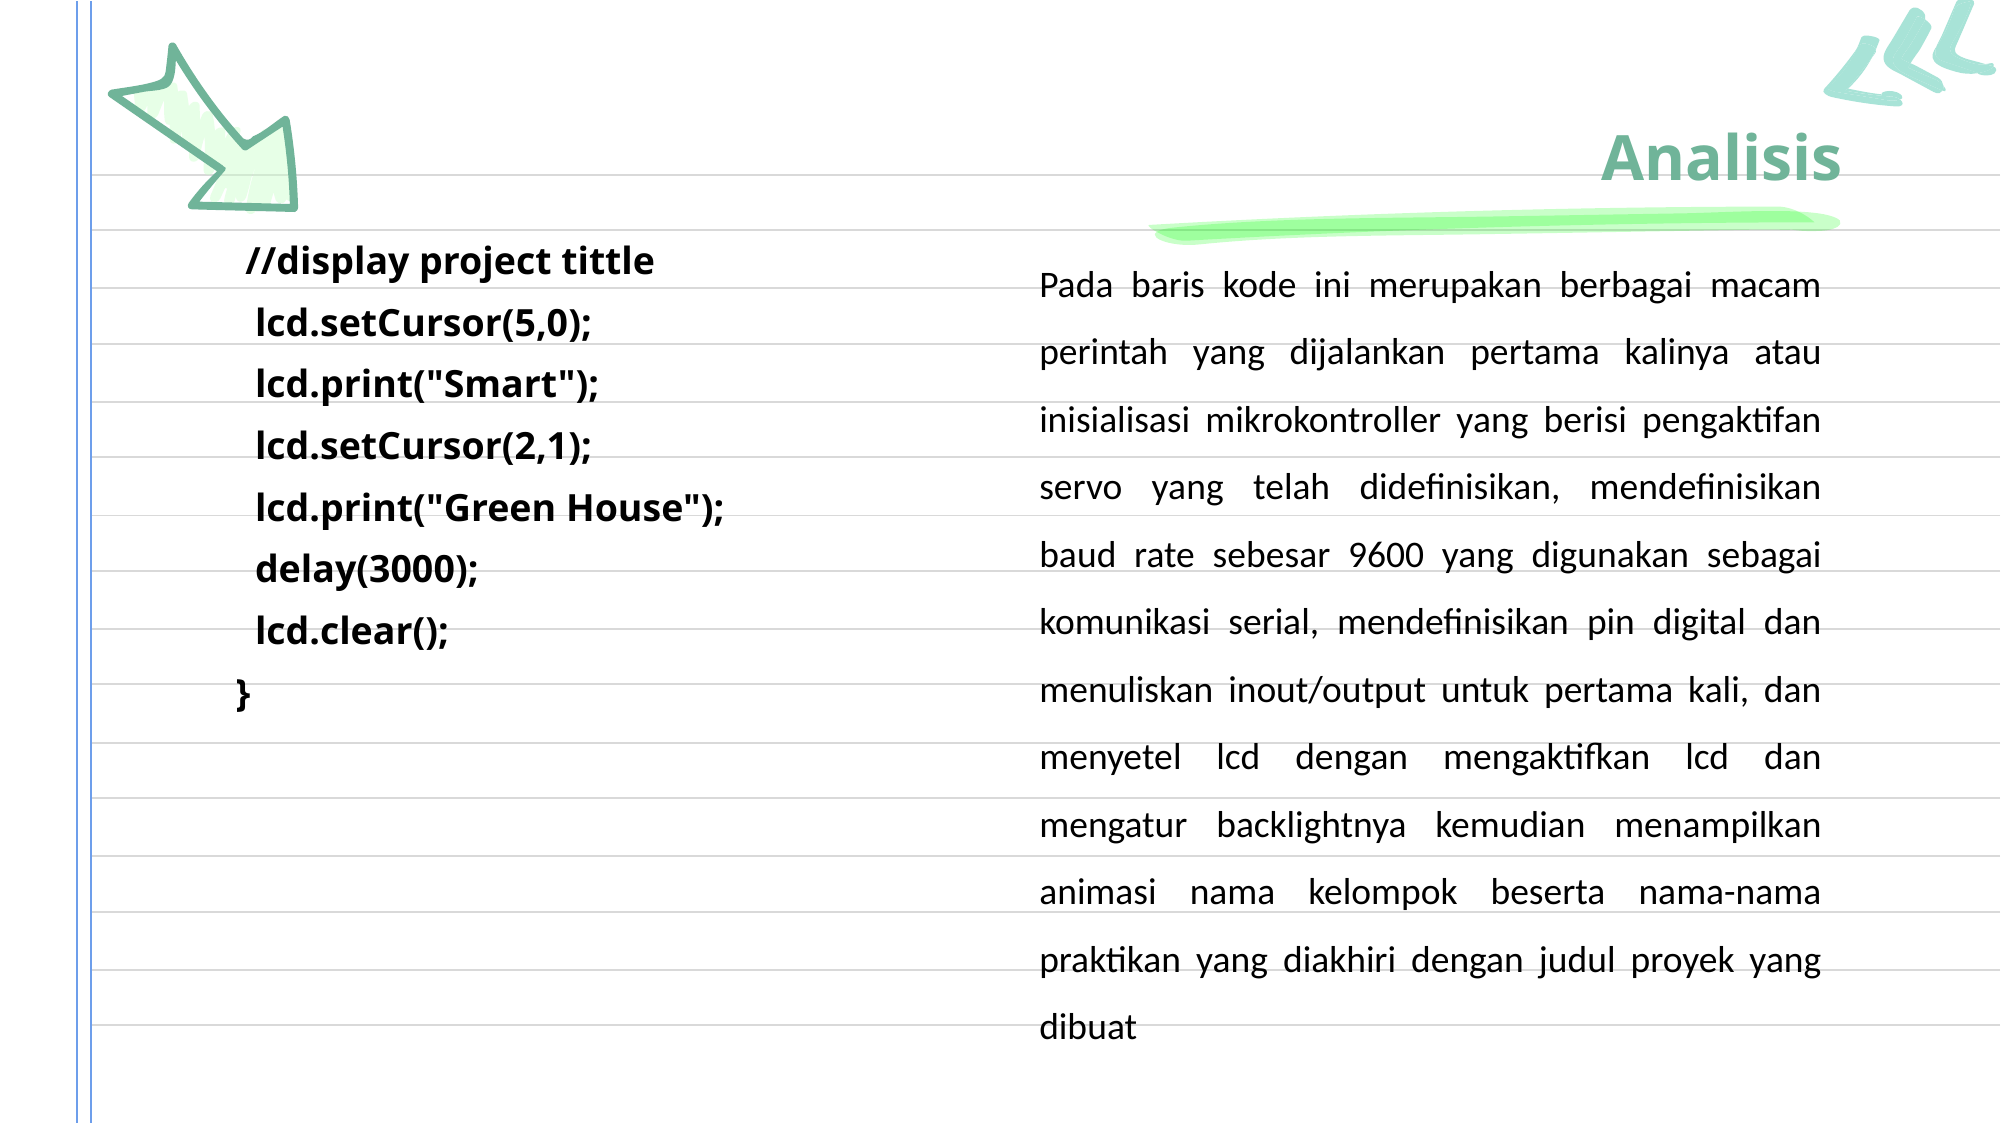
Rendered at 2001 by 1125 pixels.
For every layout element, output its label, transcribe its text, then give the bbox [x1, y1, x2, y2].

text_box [122, 36, 292, 235]
title Analisis [999, 118, 1843, 216]
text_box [1814, 11, 1992, 105]
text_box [1137, 206, 1843, 246]
subtitle //display project tittle lcd.setCursor(5,0); lcd.print("Smart"); lcd.setCursor(2,1); lcd.print("Green House"); delay(3000); lcd.clear(); } Pada baris kode ini merupakan berbagai macam perintah yang dijalankan pertama kalinya atau inisialisasi mikrokontroller yang berisi pengaktifan servo yang telah didefinisikan, mendefinisikan baud rate sebesar 9600 yang digunakan sebagai komunikasi serial, mendefinisikan pin digital dan menuliskan inout/output untuk pertama kali, dan menyetel lcd dengan mengaktifkan lcd dan mengatur backlightnya kemudian menampilkan animasi nama kelompok beserta nama-nama praktikan yang diakhiri dengan judul proyek yang dibuat [194, 216, 1843, 1057]
